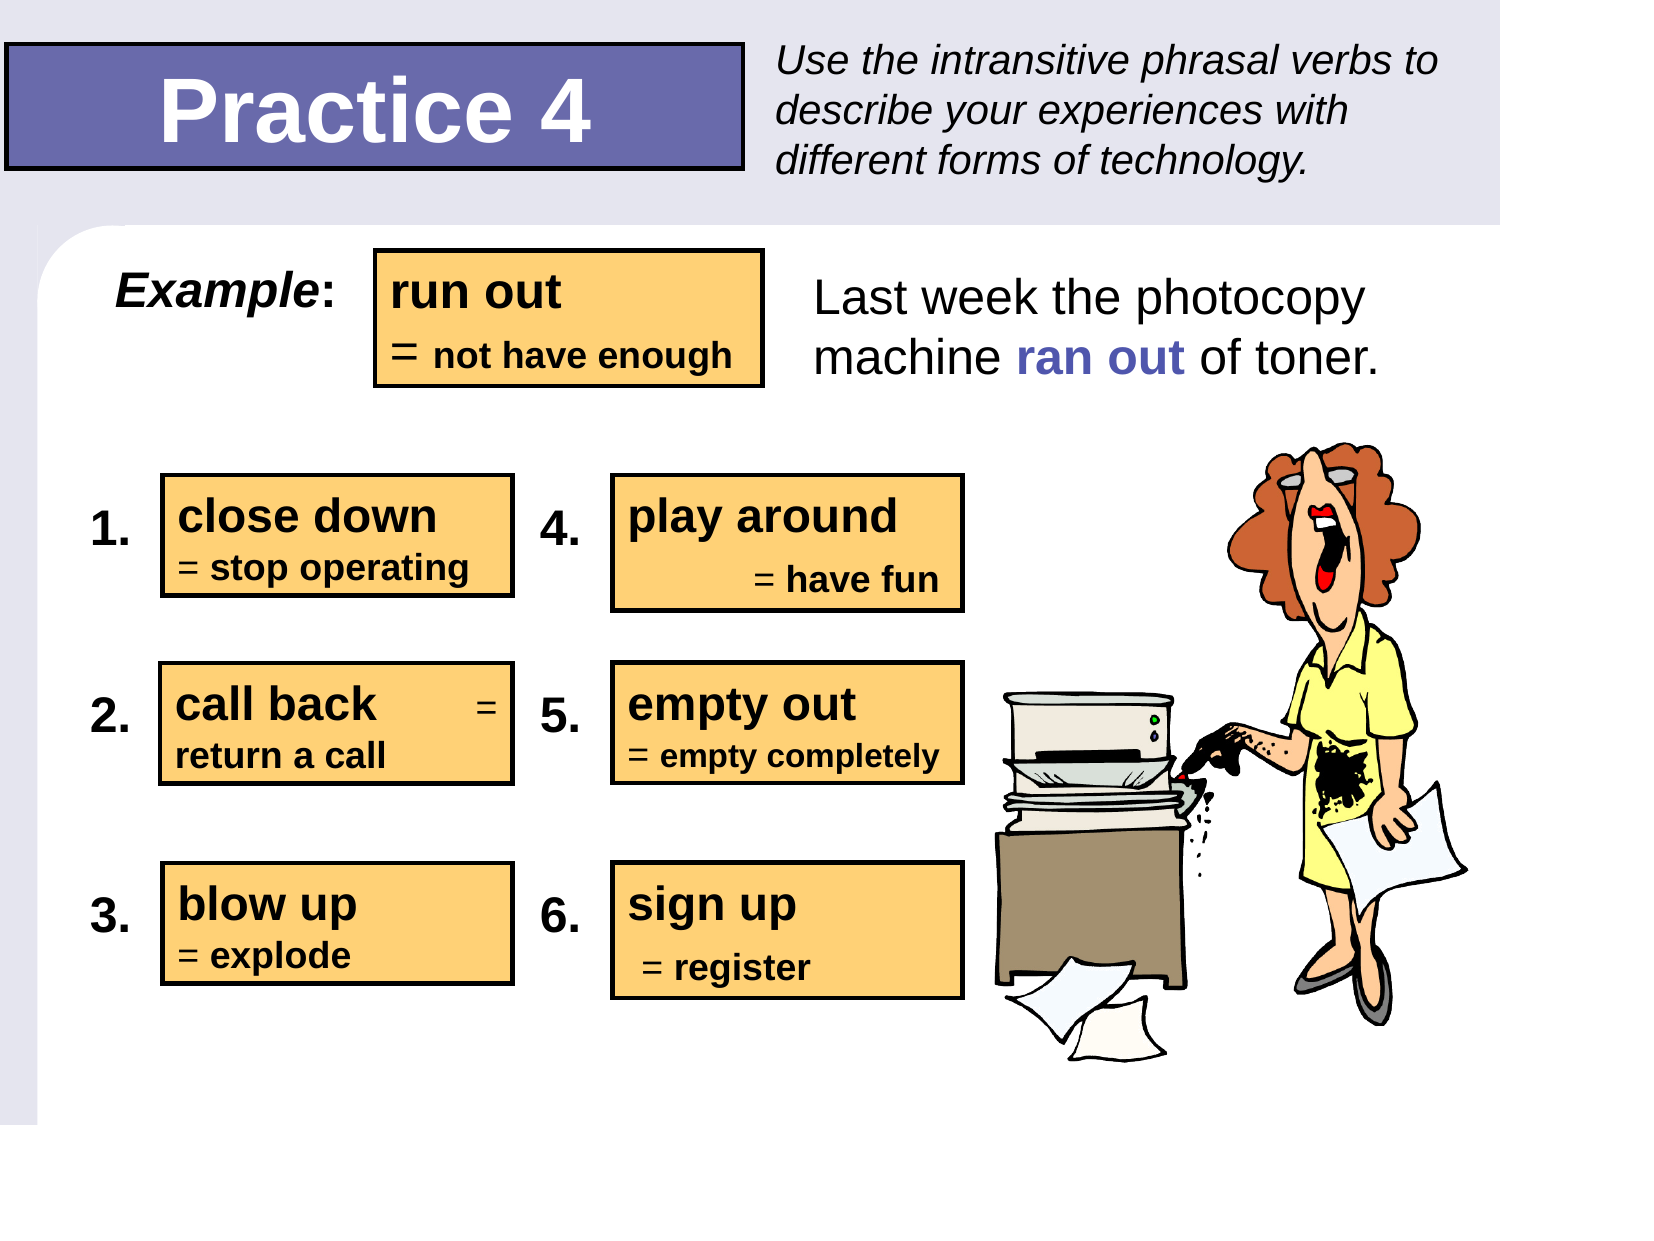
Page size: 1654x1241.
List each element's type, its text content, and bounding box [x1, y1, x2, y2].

text_box sign up = register [612, 862, 963, 998]
text_box Practice 4 [6, 43, 743, 169]
text_box 1. [74, 487, 150, 563]
text_box blow up = explode [162, 863, 513, 984]
text_box 4. [524, 487, 600, 563]
text_box call back = return a call [160, 663, 513, 784]
text_box Use the intransitive phrasal verbs to describe your experiences with different forms of technology. [760, 24, 1486, 191]
text_box Last week the photocopy machine ran out of toner. [742, 256, 1430, 453]
text_box 5. [524, 675, 600, 751]
text_box empty out = empty completely [612, 662, 963, 783]
text_box 2. [74, 675, 150, 751]
text_box 3. [74, 875, 150, 951]
text_box close down = stop operating [162, 474, 513, 596]
picture [993, 424, 1477, 1065]
text_box play around = have fun [612, 474, 963, 611]
text_box 6. [524, 875, 600, 951]
text_box Example: [99, 249, 388, 326]
text_box run out = not have enough [374, 250, 763, 386]
